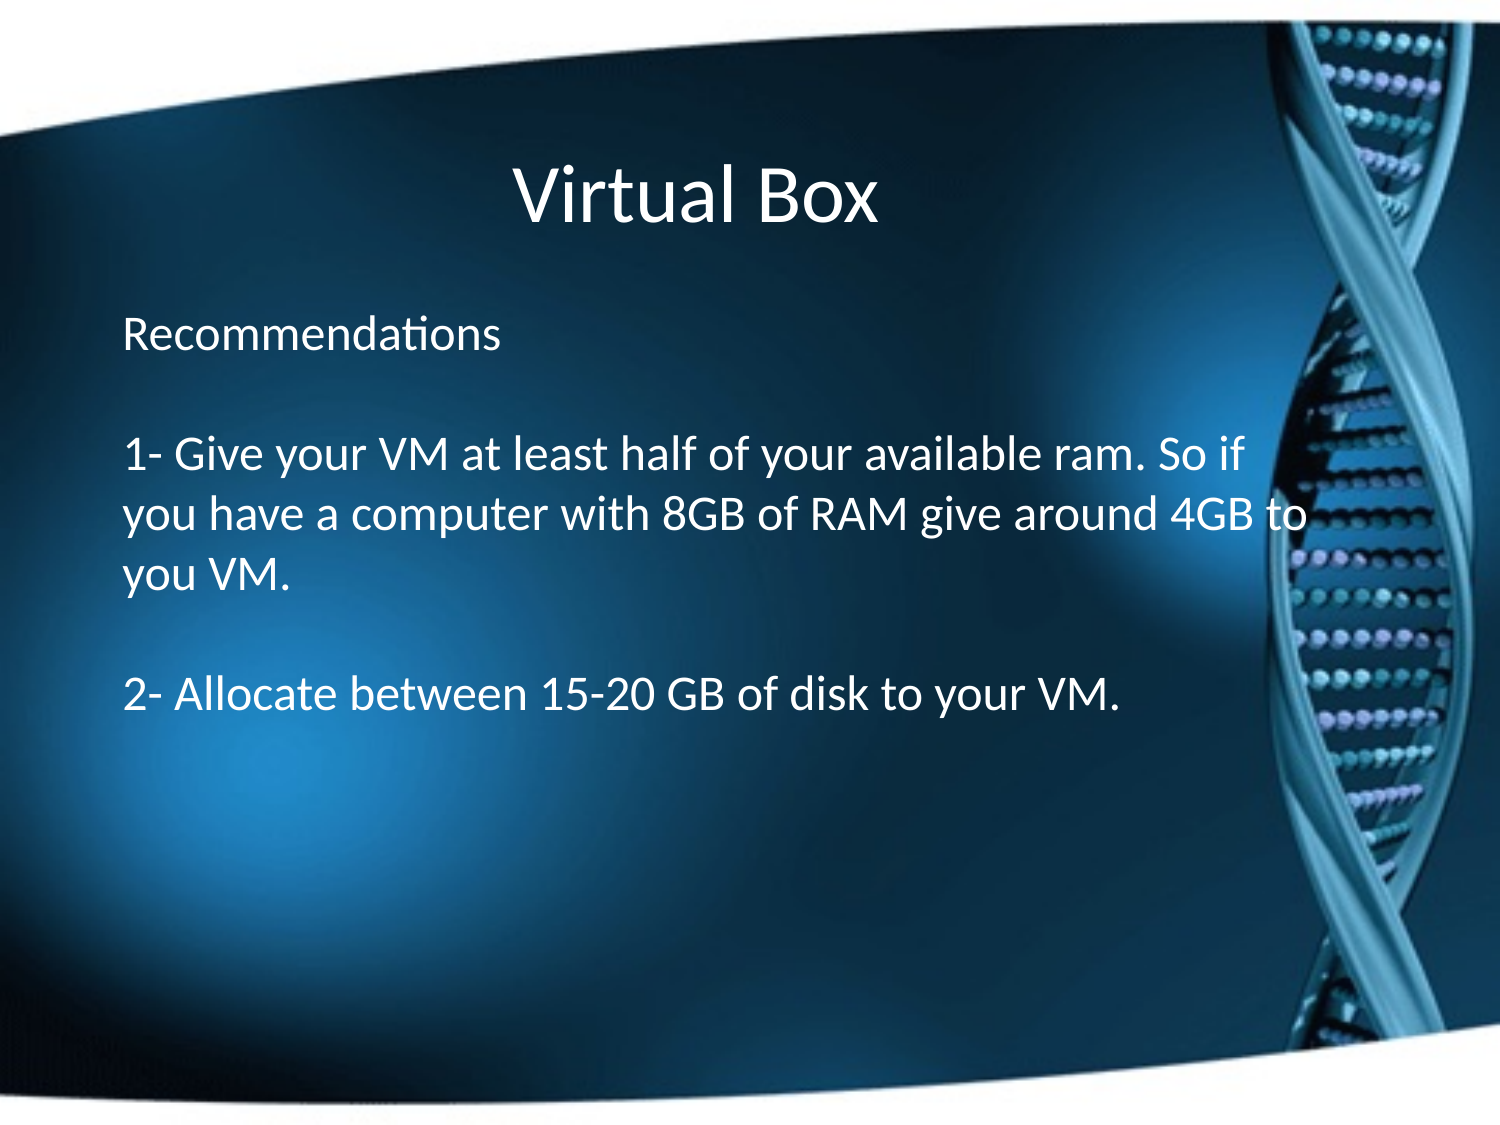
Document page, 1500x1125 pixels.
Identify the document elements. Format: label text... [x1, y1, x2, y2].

text_box Virtual Box [82, 131, 1311, 247]
text_box Recommendations 1- Give your VM at least half of your available ram. So if you have a computer with 8GB of RAM give around 4GB to you VM. 2- Allocate between 15-20 GB of disk to your VM. [107, 292, 1336, 788]
picture [0, 0, 1500, 1125]
